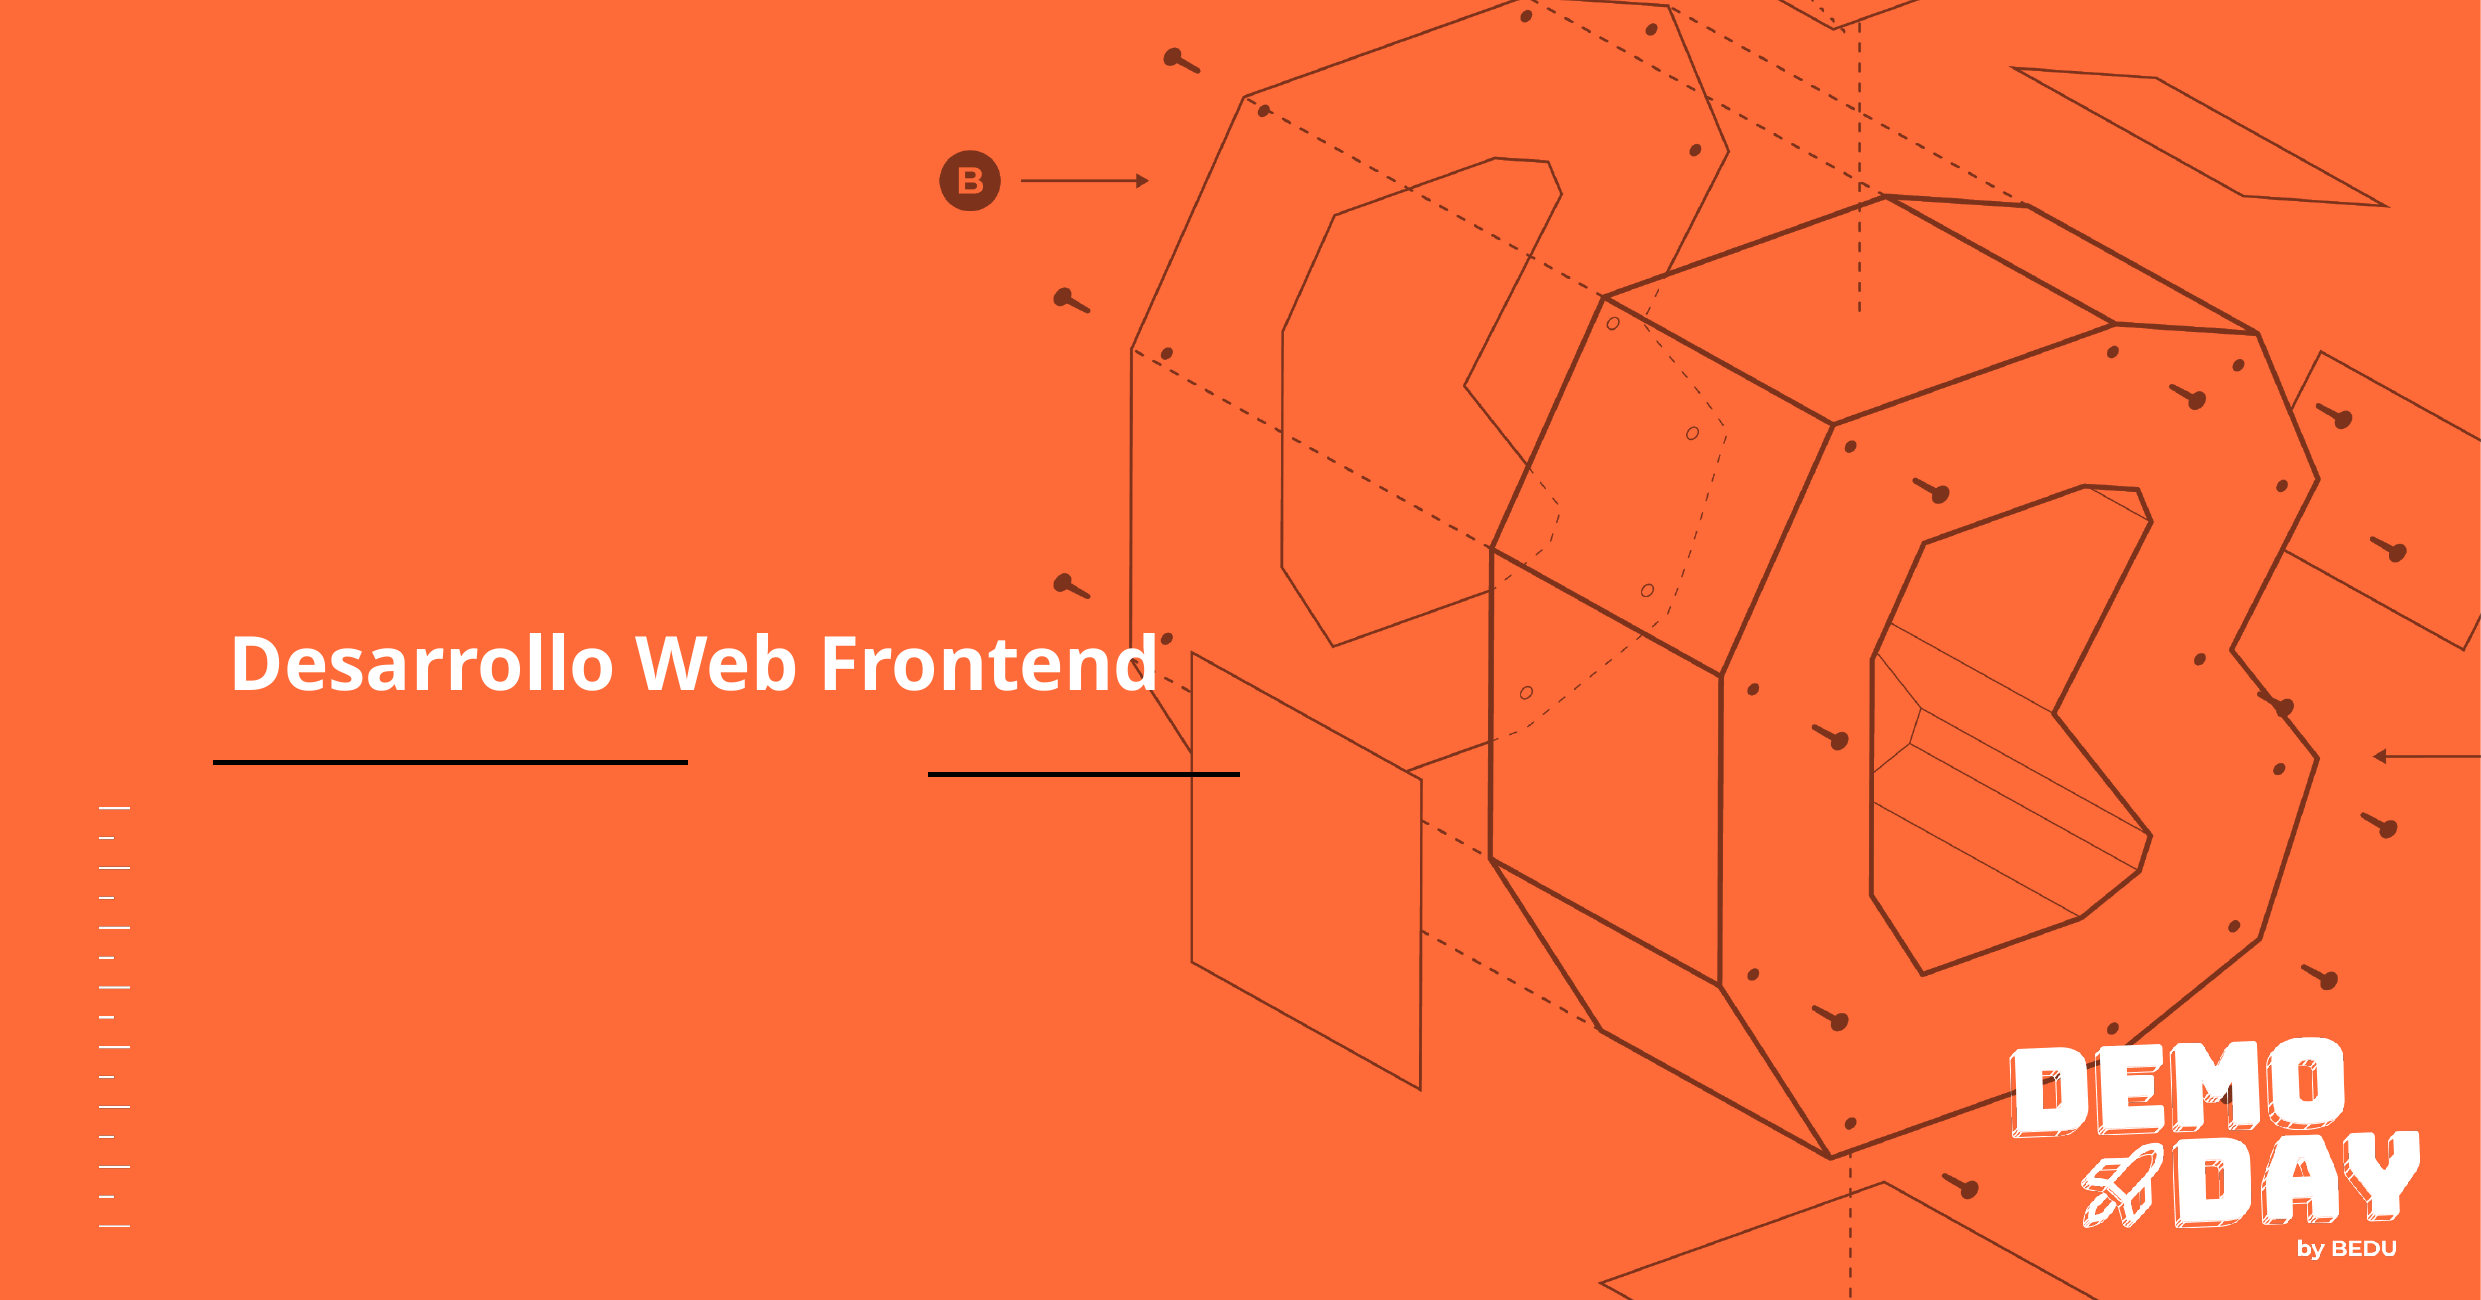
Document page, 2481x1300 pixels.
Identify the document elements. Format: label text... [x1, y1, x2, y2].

picture [939, 0, 2481, 1300]
text_box Desarrollo Web Frontend [204, 591, 933, 708]
picture [99, 807, 130, 1228]
